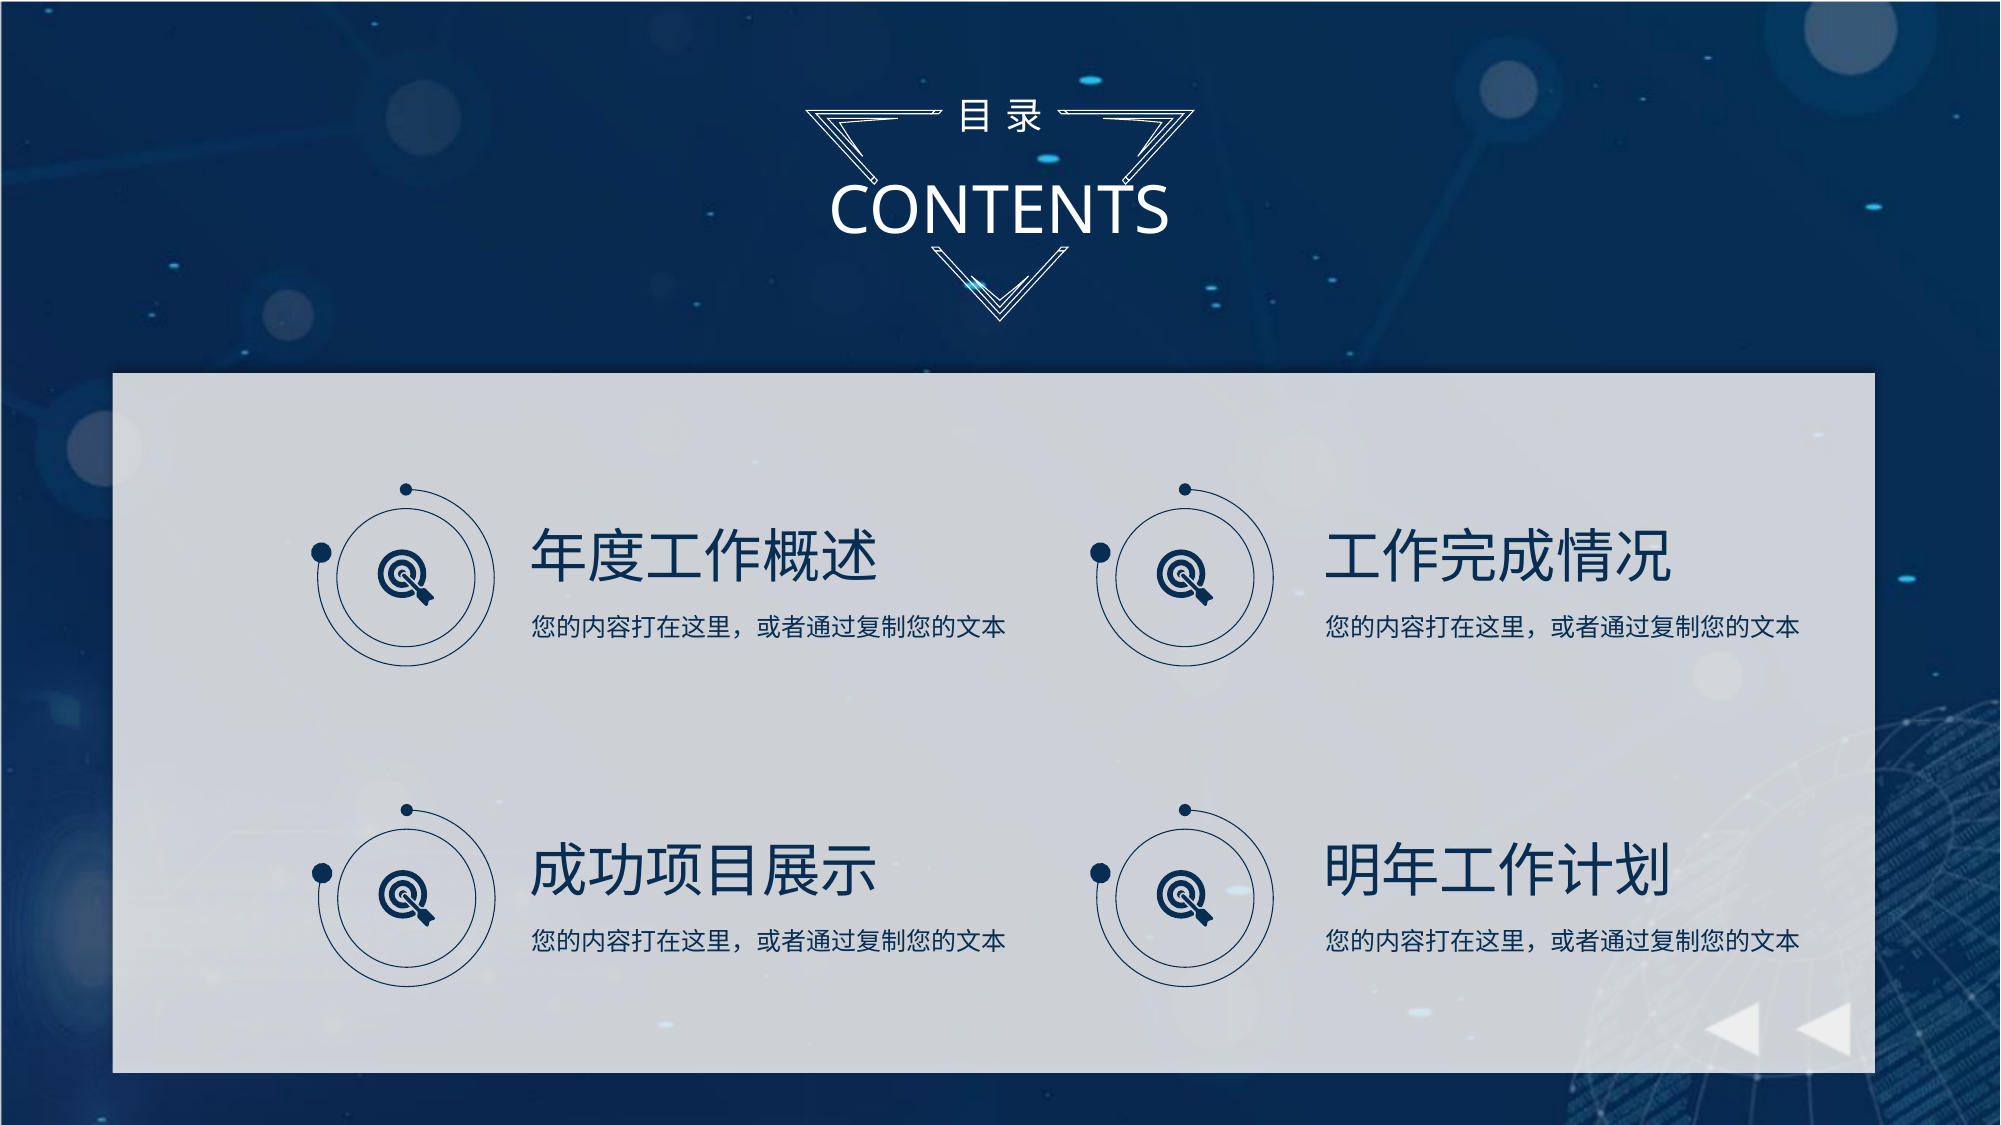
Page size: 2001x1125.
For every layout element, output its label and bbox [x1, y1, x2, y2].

text_box [112, 84, 1875, 1073]
picture [3, 0, 2000, 1125]
